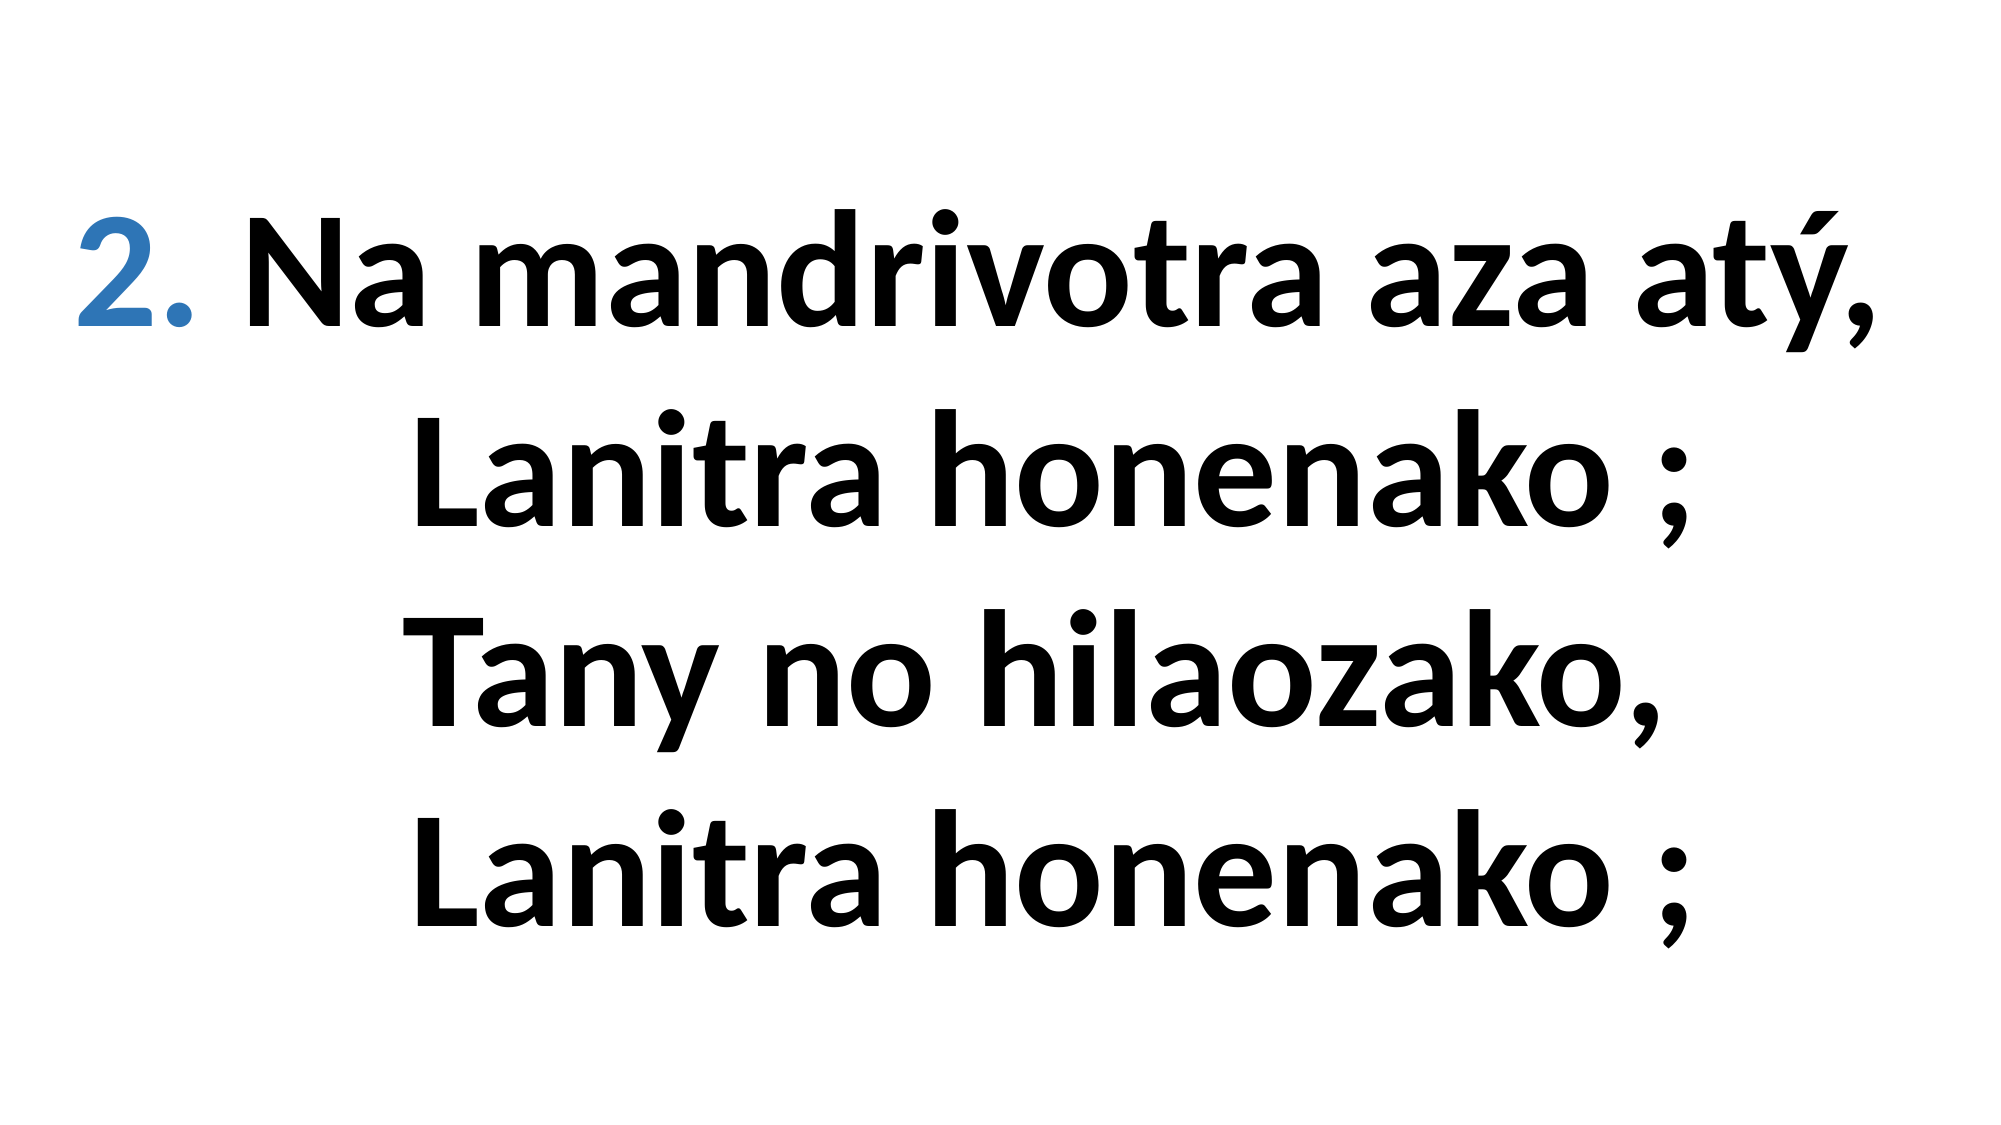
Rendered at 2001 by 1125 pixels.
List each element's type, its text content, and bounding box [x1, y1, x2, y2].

text_box 2. Na mandrivotra aza atý, Lanitra honenako ; Tany no hilaozako, Lanitra honenako ; [0, 152, 1979, 967]
